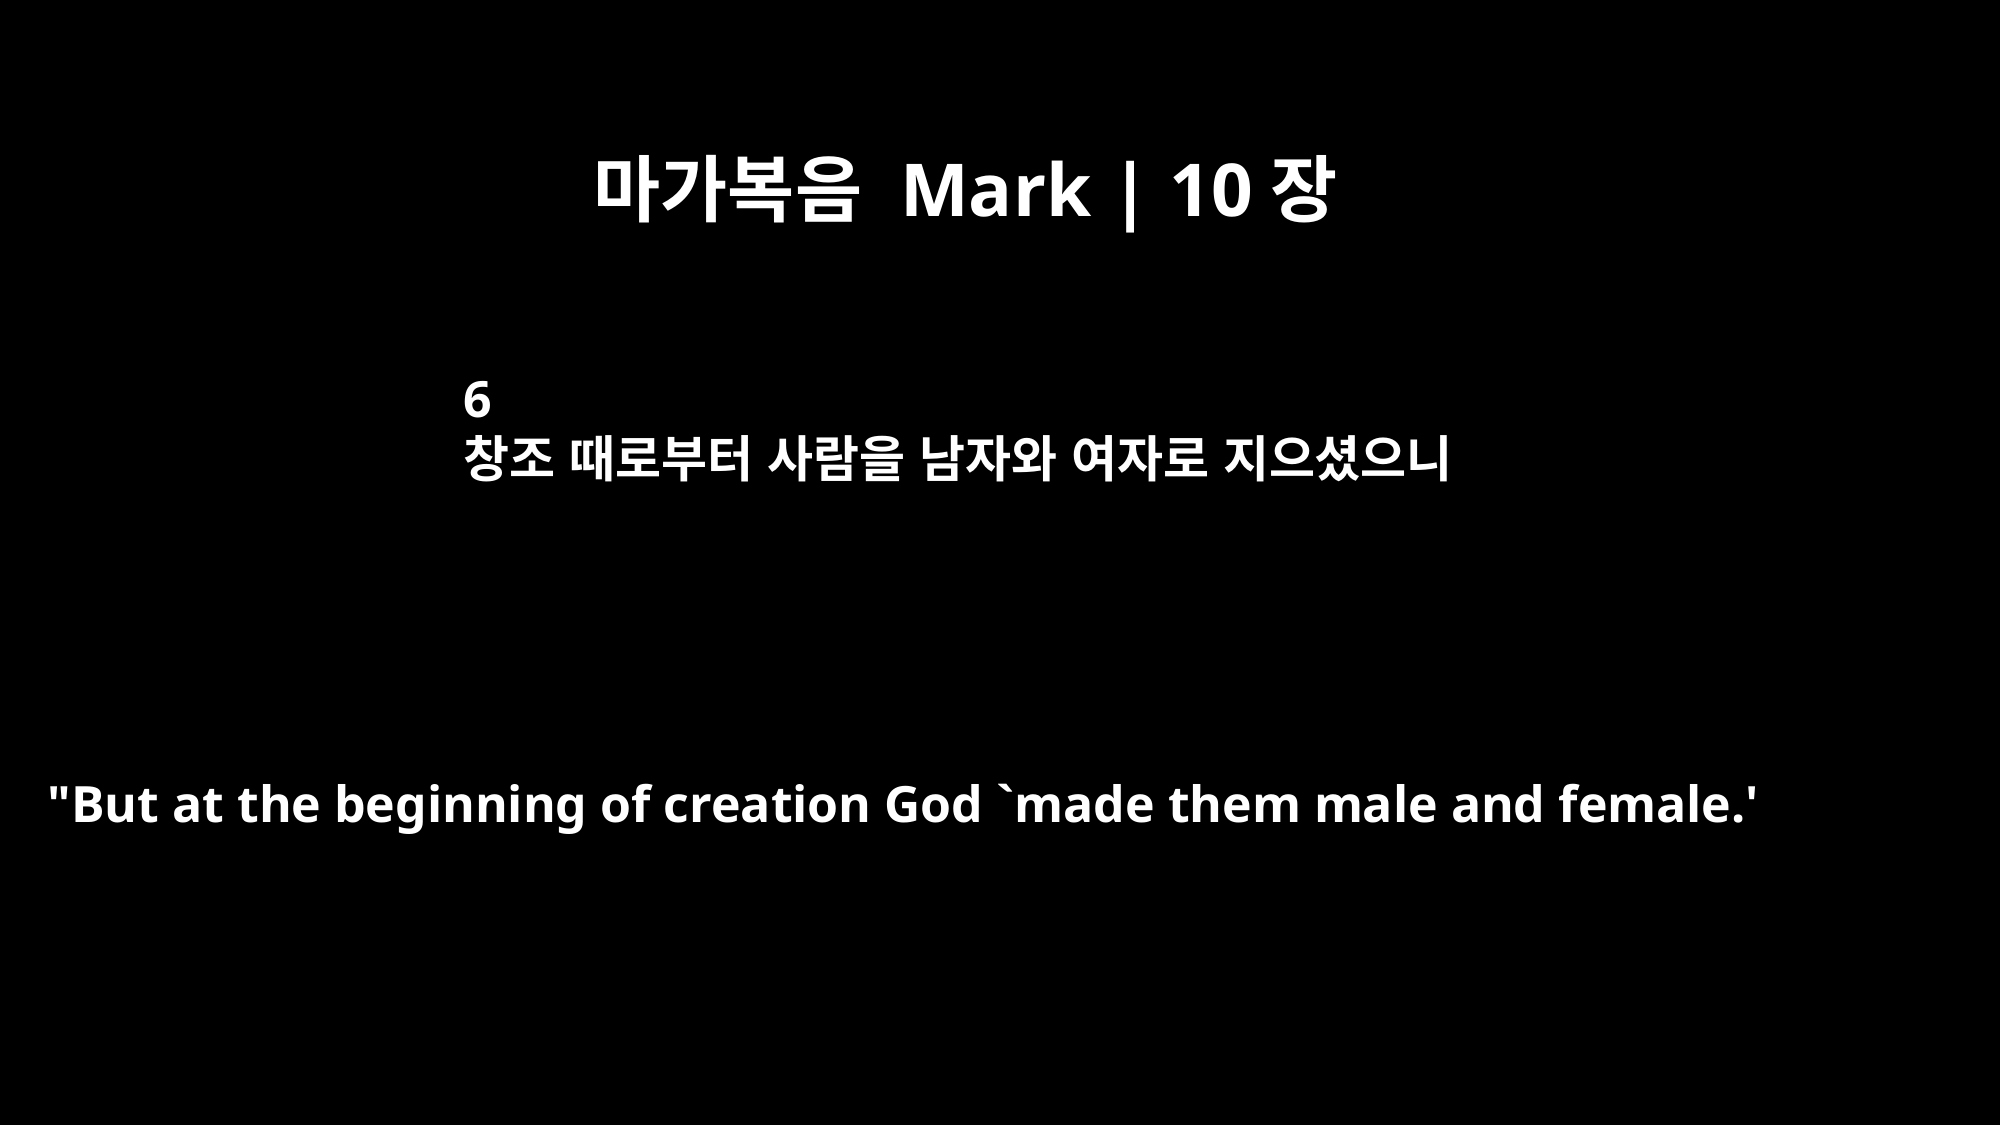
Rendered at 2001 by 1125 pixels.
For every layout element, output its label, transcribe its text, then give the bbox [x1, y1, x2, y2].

text_box 6 창조 때로부터 사람을 남자와 여자로 지으셨으니 [448, 359, 1469, 495]
text_box 마가복음 Mark | 10장 [578, 136, 1354, 239]
text_box "But at the beginning of creation God `made them male and female.' [33, 764, 1775, 840]
